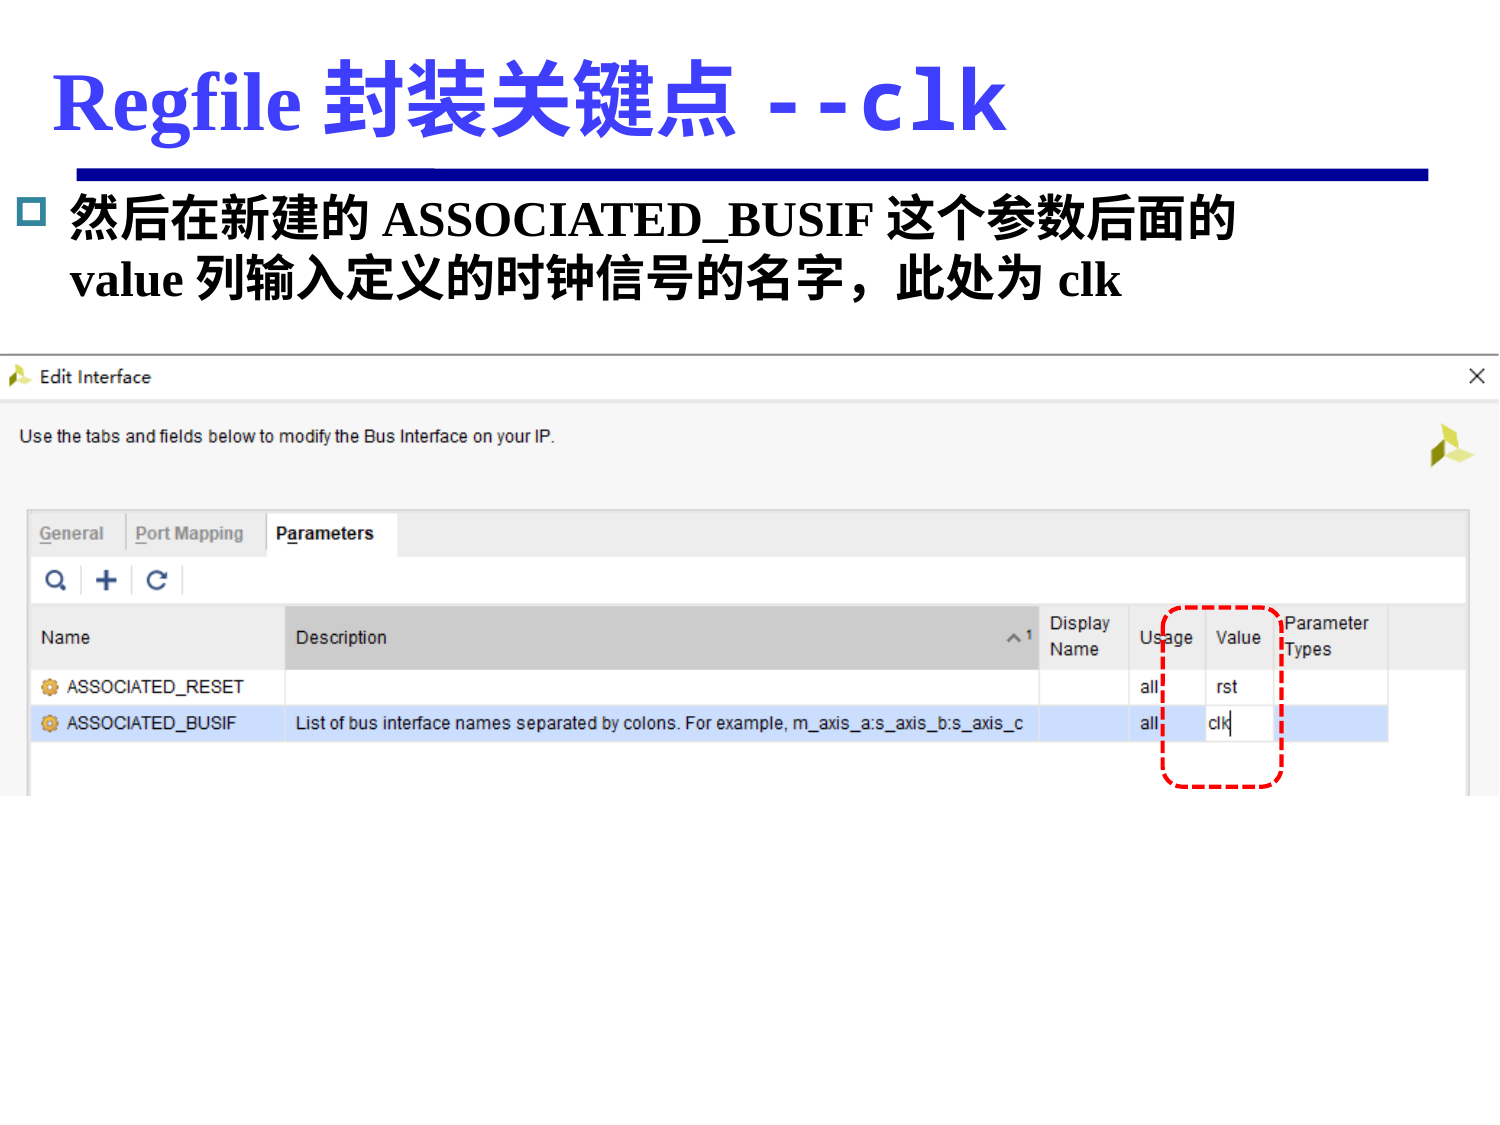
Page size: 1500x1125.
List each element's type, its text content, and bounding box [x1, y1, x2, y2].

picture [0, 353, 1499, 796]
title Regfile封装关键点--clk [37, 19, 1329, 176]
list 然后在新建的ASSOCIATED_BUSIF这个参数后面的value列输入定义的时钟信号的名字，此处为clk [0, 179, 1349, 290]
